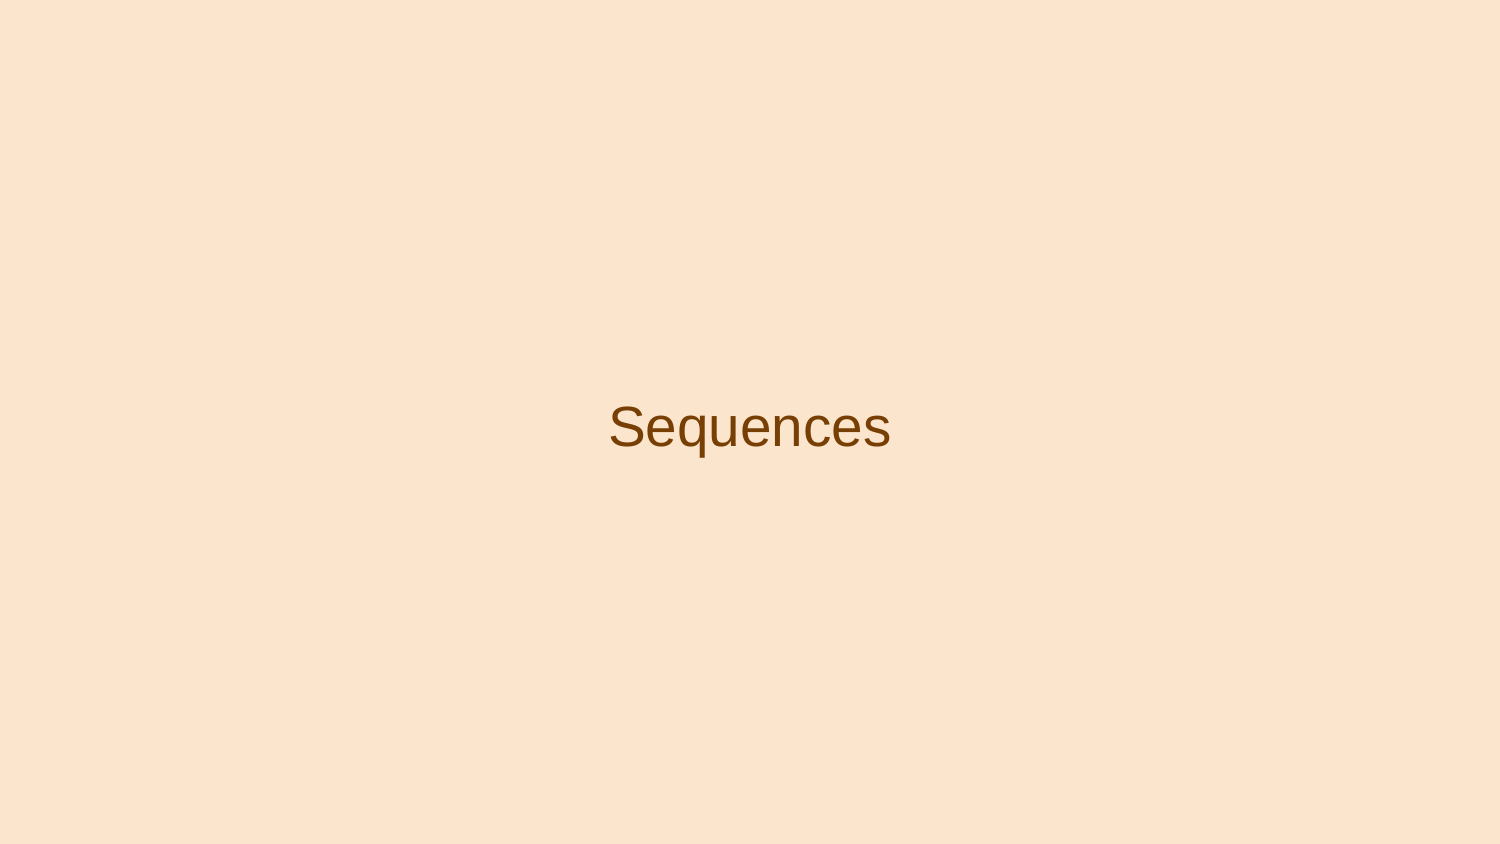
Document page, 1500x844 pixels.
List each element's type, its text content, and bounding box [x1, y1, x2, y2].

title Sequences [51, 374, 1449, 469]
